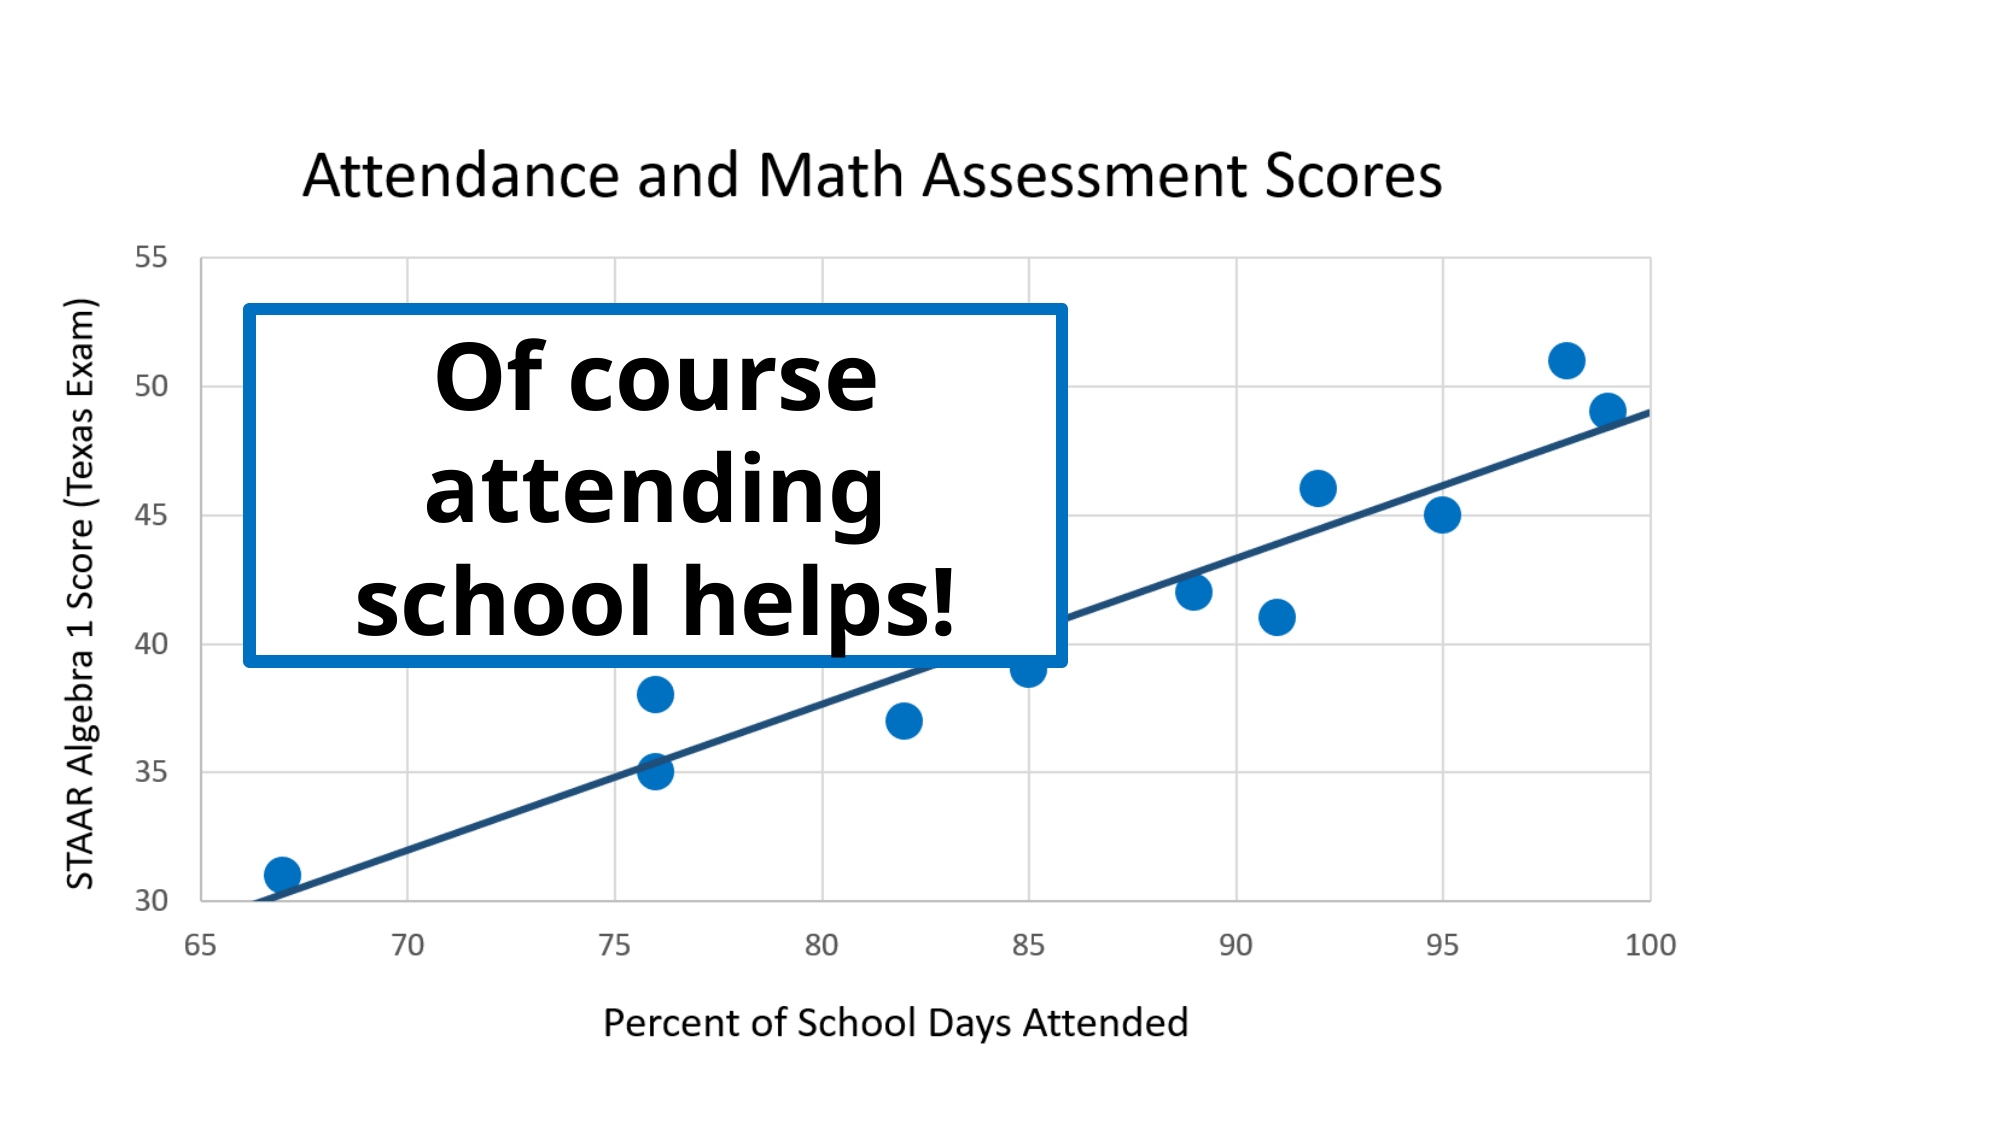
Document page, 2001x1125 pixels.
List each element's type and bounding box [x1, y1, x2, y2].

picture [36, 129, 1680, 1064]
